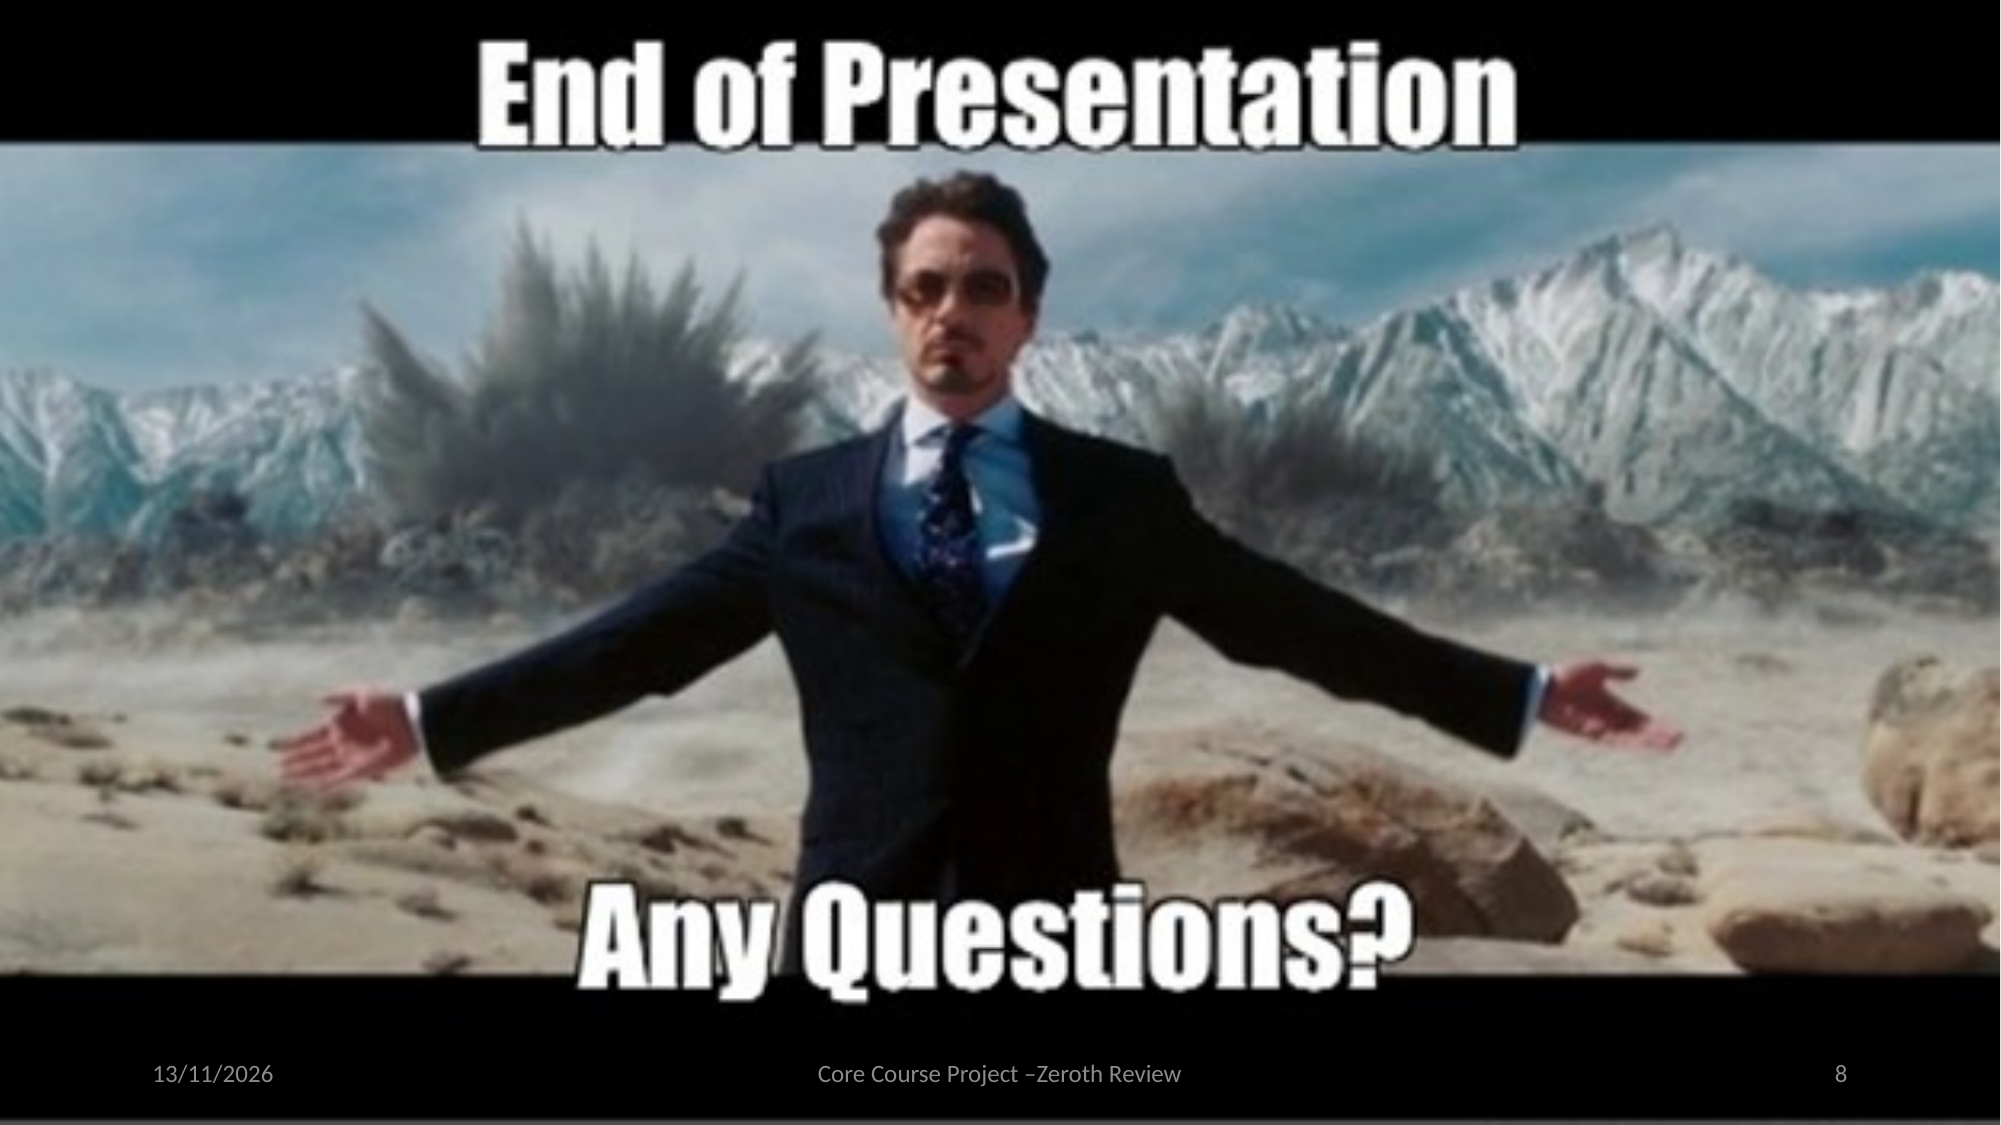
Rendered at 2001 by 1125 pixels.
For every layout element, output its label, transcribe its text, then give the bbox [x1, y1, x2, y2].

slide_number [137, 1042, 588, 1103]
picture [0, 0, 2001, 1125]
slide_number 8 [1412, 1042, 1863, 1103]
footer Core Course Project –Zeroth Review [662, 1042, 1338, 1103]
